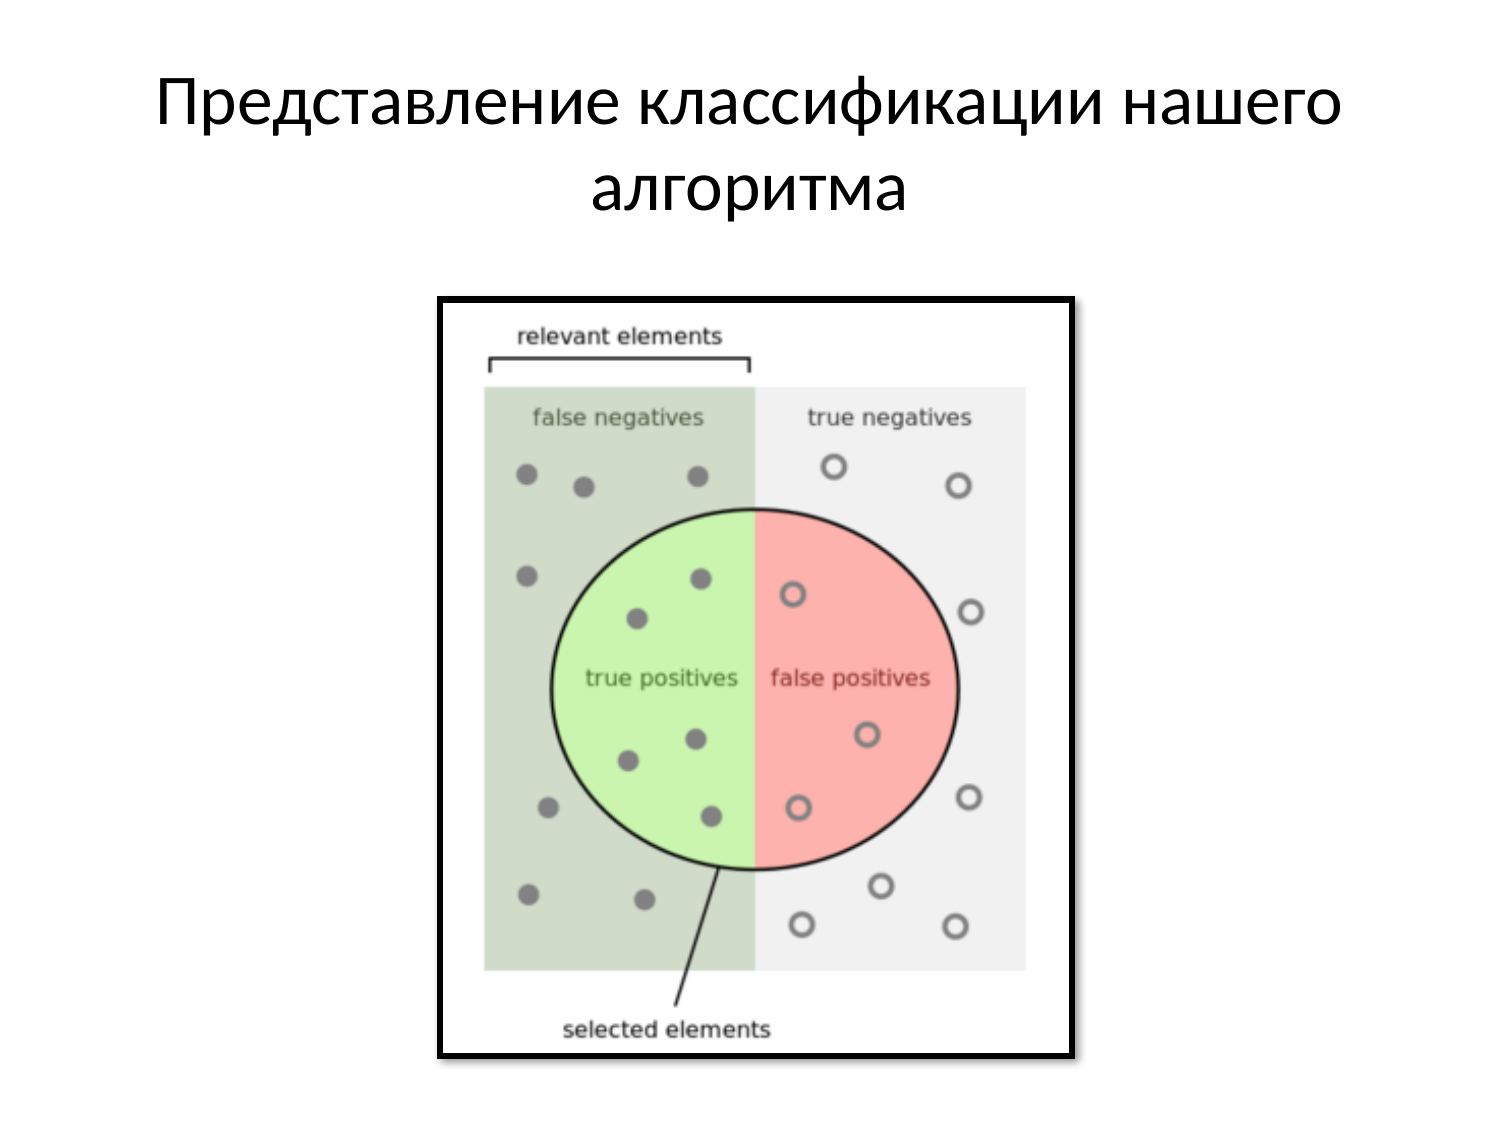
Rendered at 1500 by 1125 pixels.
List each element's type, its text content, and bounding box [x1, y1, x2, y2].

title Представление классификации нашего алгоритма [75, 45, 1425, 233]
picture [442, 302, 1070, 1053]
